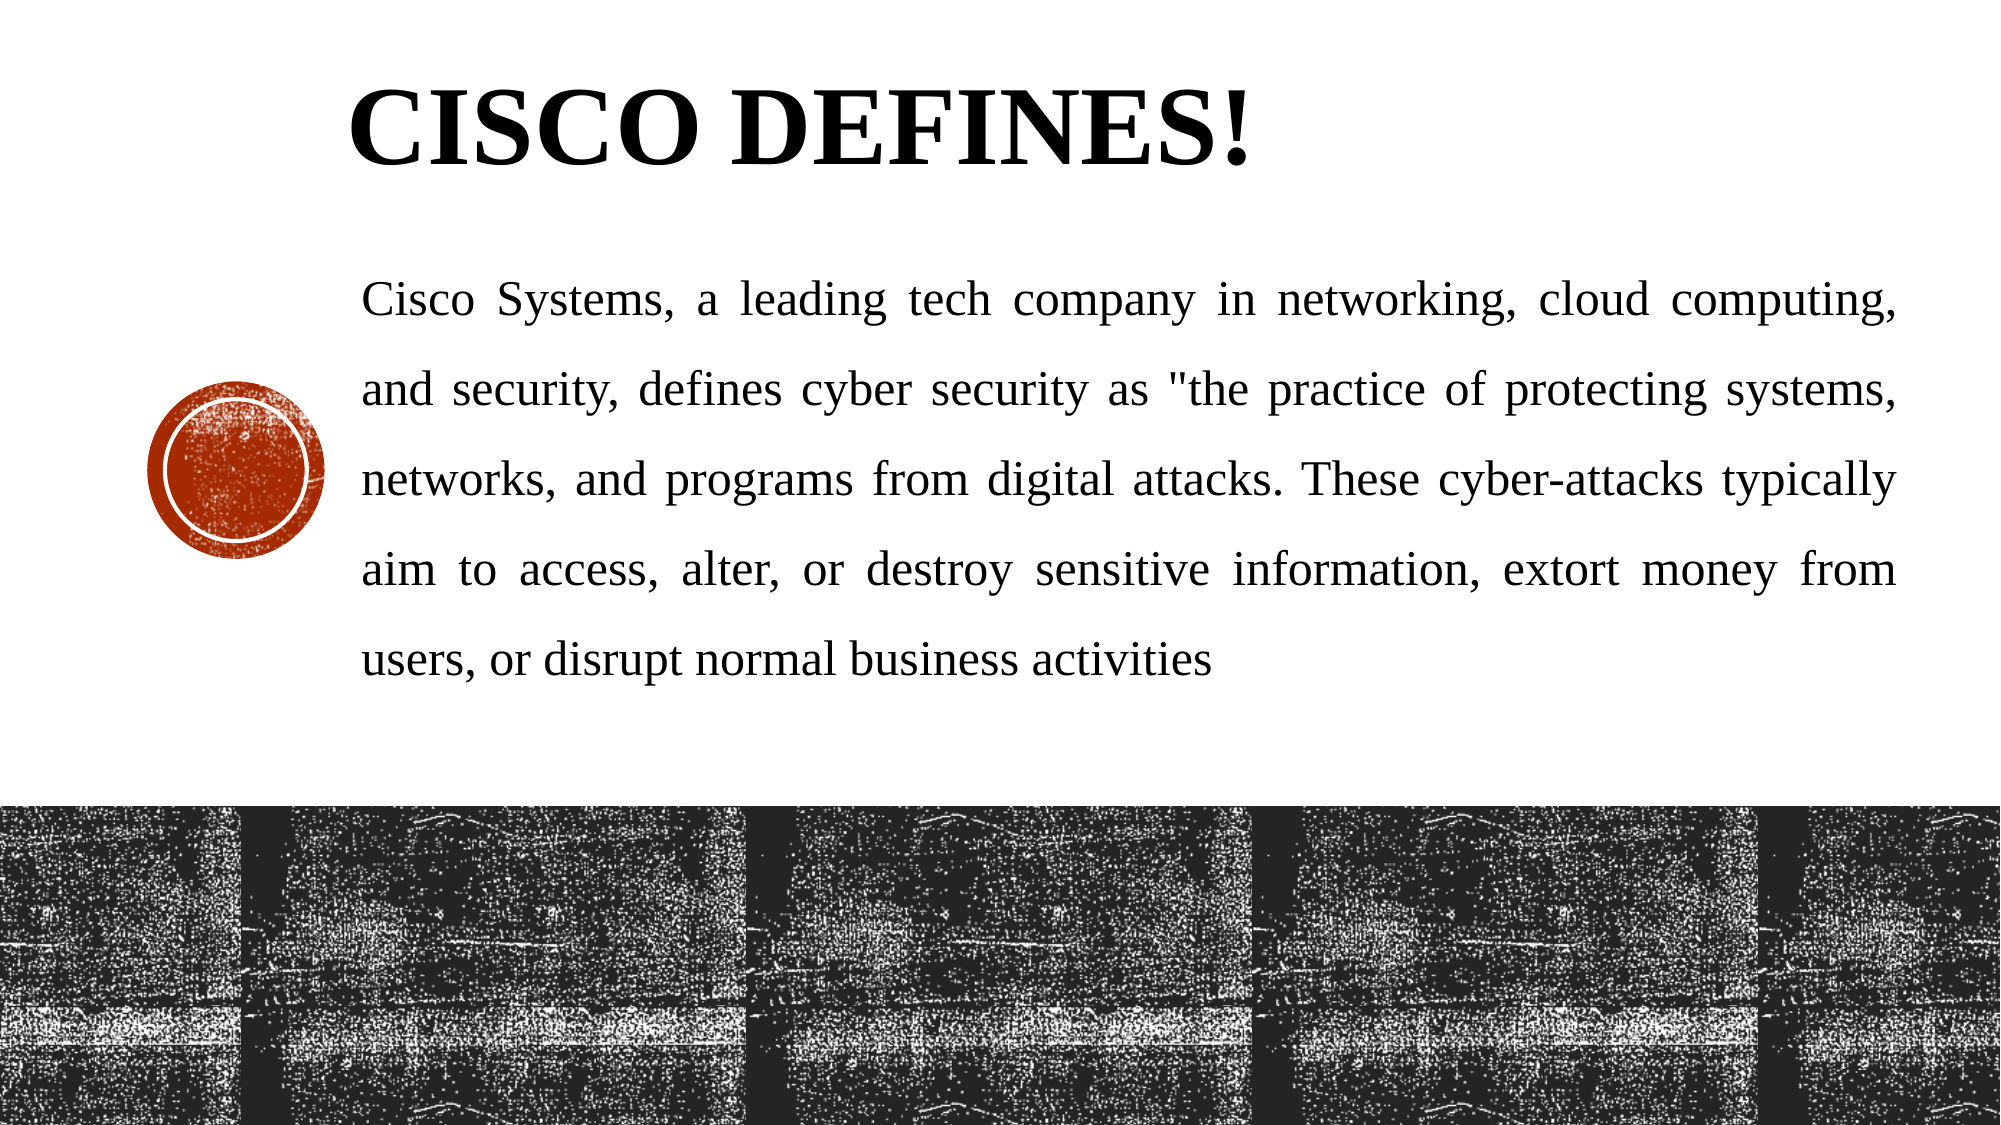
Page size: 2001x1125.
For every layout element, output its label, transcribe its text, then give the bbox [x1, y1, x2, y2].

text_box Cisco Systems, a leading tech company in networking, cloud computing, and security, defines cyber security as "the practice of protecting systems, networks, and programs from digital attacks. These cyber-attacks typically aim to access, alter, or destroy sensitive information, extort money from users, or disrupt normal business activities [346, 228, 1914, 694]
title Cisco defines! [331, 80, 1384, 185]
